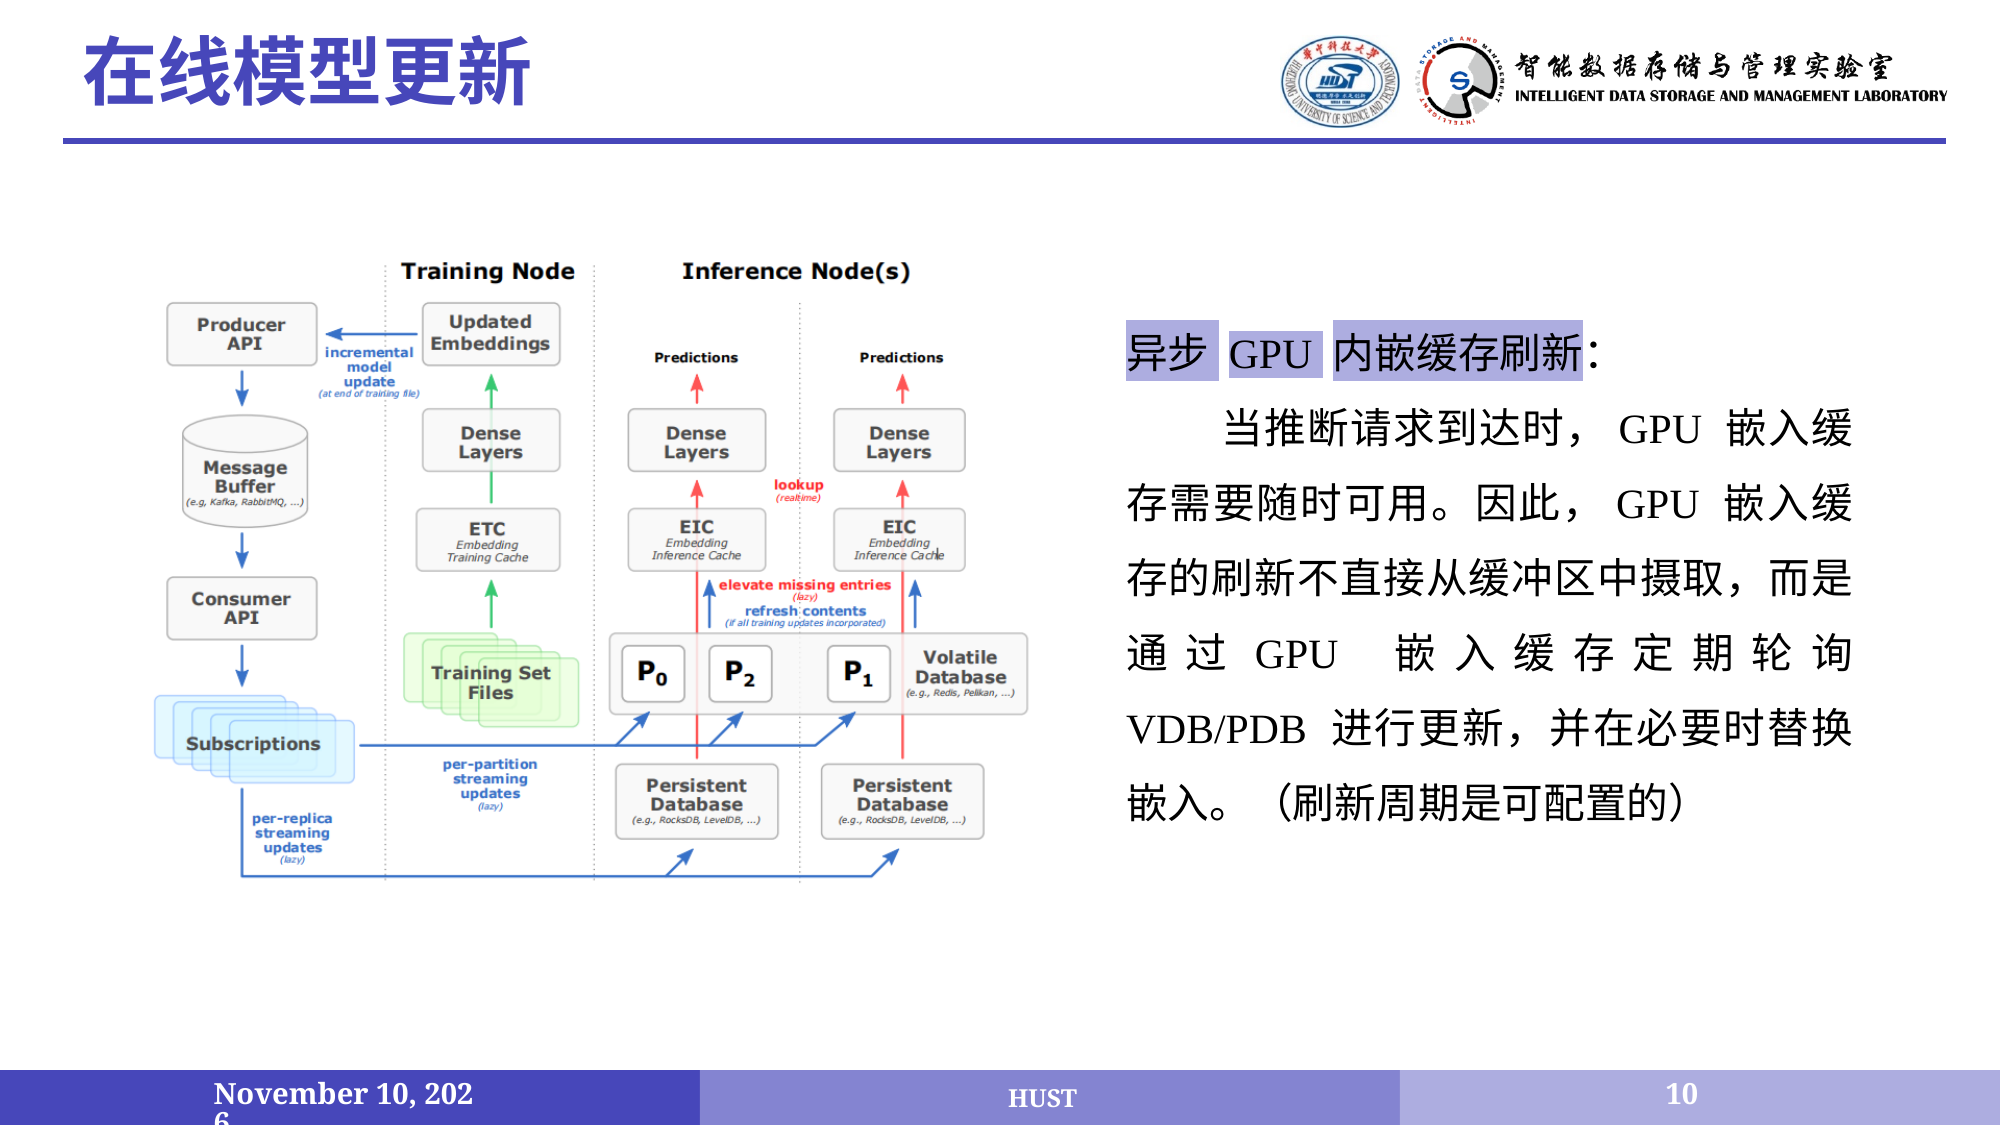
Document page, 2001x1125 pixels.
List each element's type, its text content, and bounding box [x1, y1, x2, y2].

text_box 在线模型更新 [68, 27, 1184, 123]
text_box [699, 1120, 1399, 1125]
picture [132, 230, 1043, 895]
picture [1280, 35, 1400, 128]
slide_number 10 [1615, 1050, 1749, 1125]
text_box [0, 1069, 198, 1125]
text_box 异步 GPU 内嵌缓存刷新： 当推断请求到达时，GPU 嵌入缓存需要随时可用。因此，GPU 嵌入缓存的刷新不直接从缓冲区中摄取，而是通过GPU 嵌入缓存定期轮询 VDB/PDB 进行更新，并在必要时替换嵌入。（刷新周期是可配置的） [1111, 294, 1868, 835]
picture [1409, 33, 1955, 128]
text_box [1399, 1069, 1615, 1125]
text_box [699, 1069, 1399, 1075]
text_box [502, 1069, 699, 1125]
text_box [1749, 1069, 2000, 1125]
footer HUST [671, 1075, 1414, 1120]
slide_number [198, 1065, 502, 1125]
